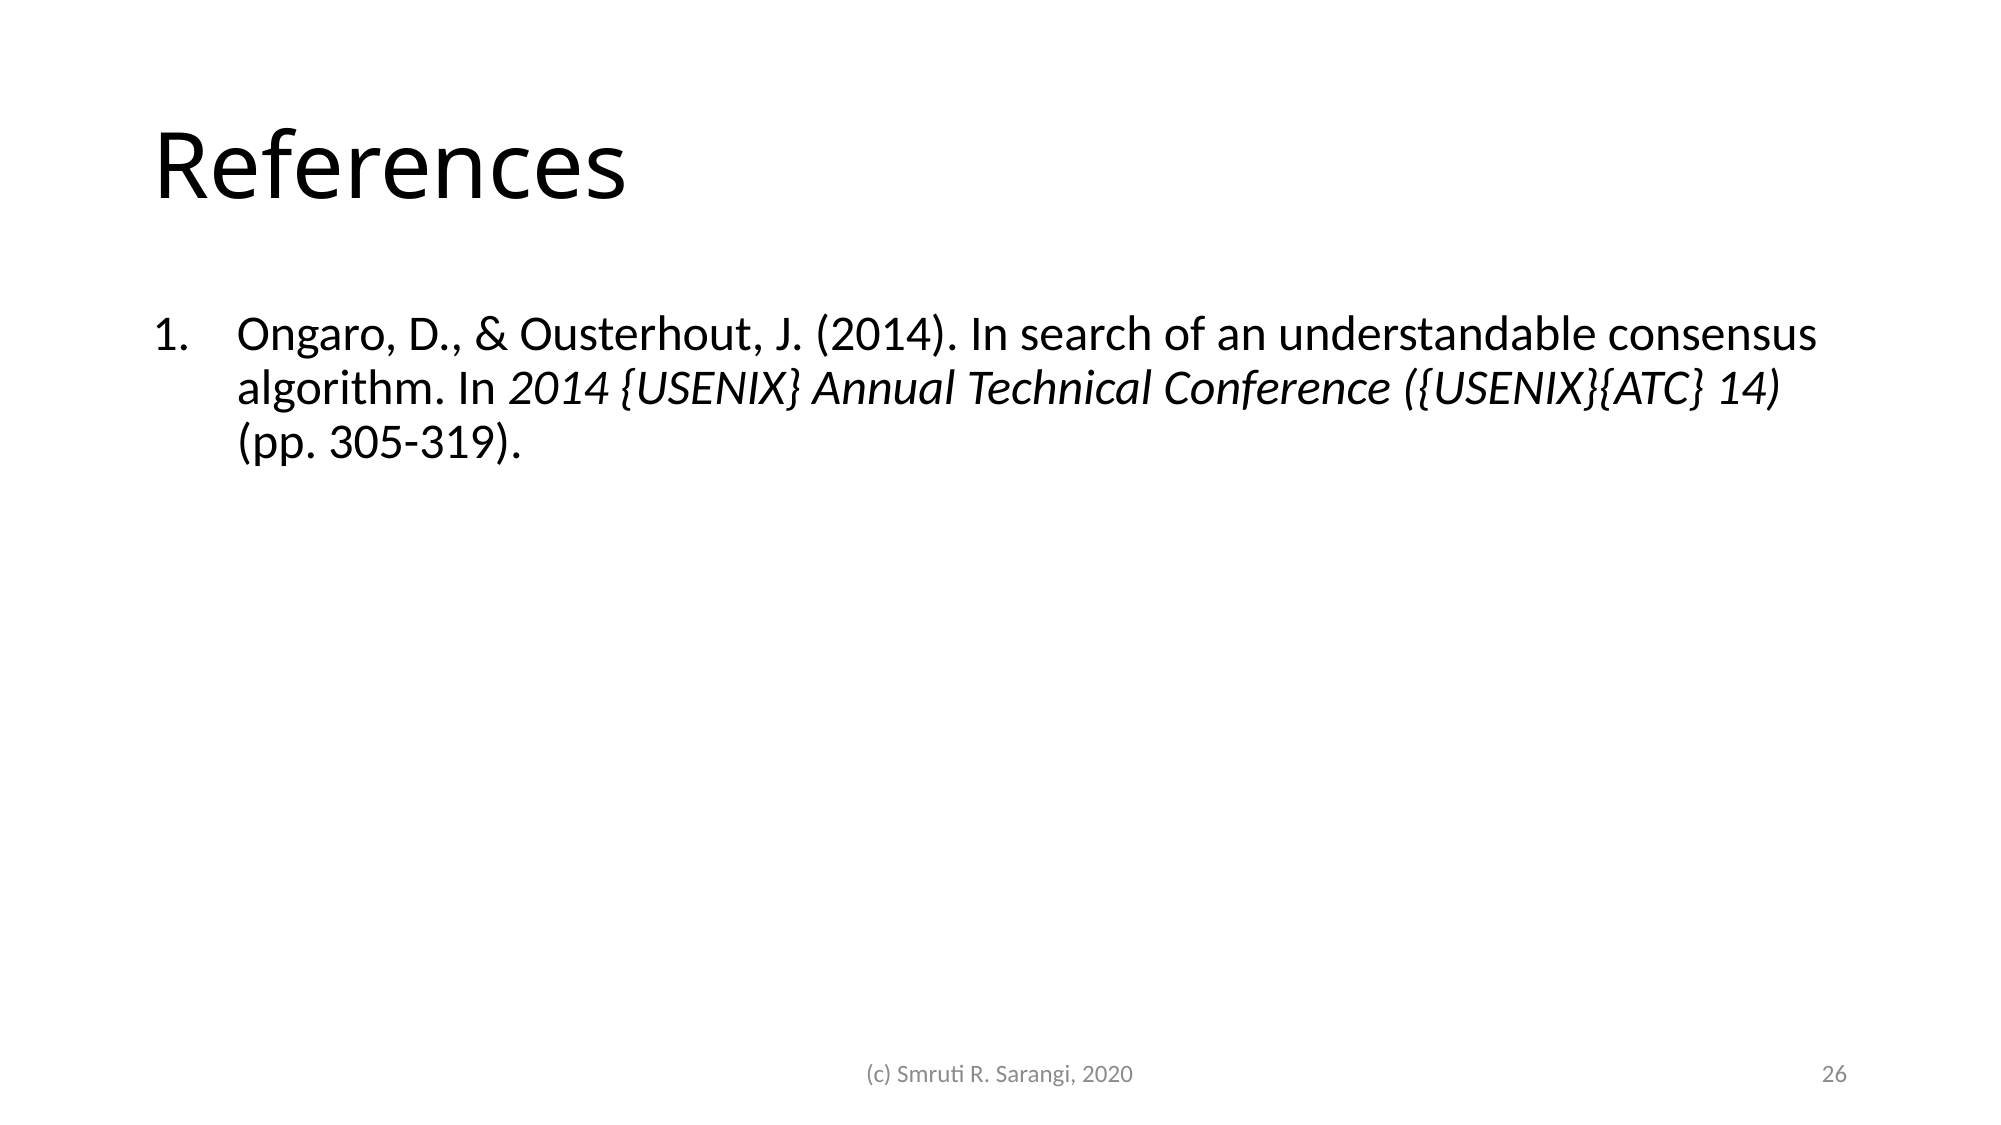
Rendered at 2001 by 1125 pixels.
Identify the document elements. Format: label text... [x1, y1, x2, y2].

slide_number 26 [1412, 1042, 1863, 1103]
footer (c) Smruti R. Sarangi, 2020 [662, 1042, 1338, 1103]
list Ongaro, D., & Ousterhout, J. (2014). In search of an understandable consensus algorithm. In 2014 {USENIX} Annual Technical Conference ({USENIX}{ATC} 14) (pp. 305-319). [137, 299, 1863, 1014]
title References [137, 59, 1863, 278]
